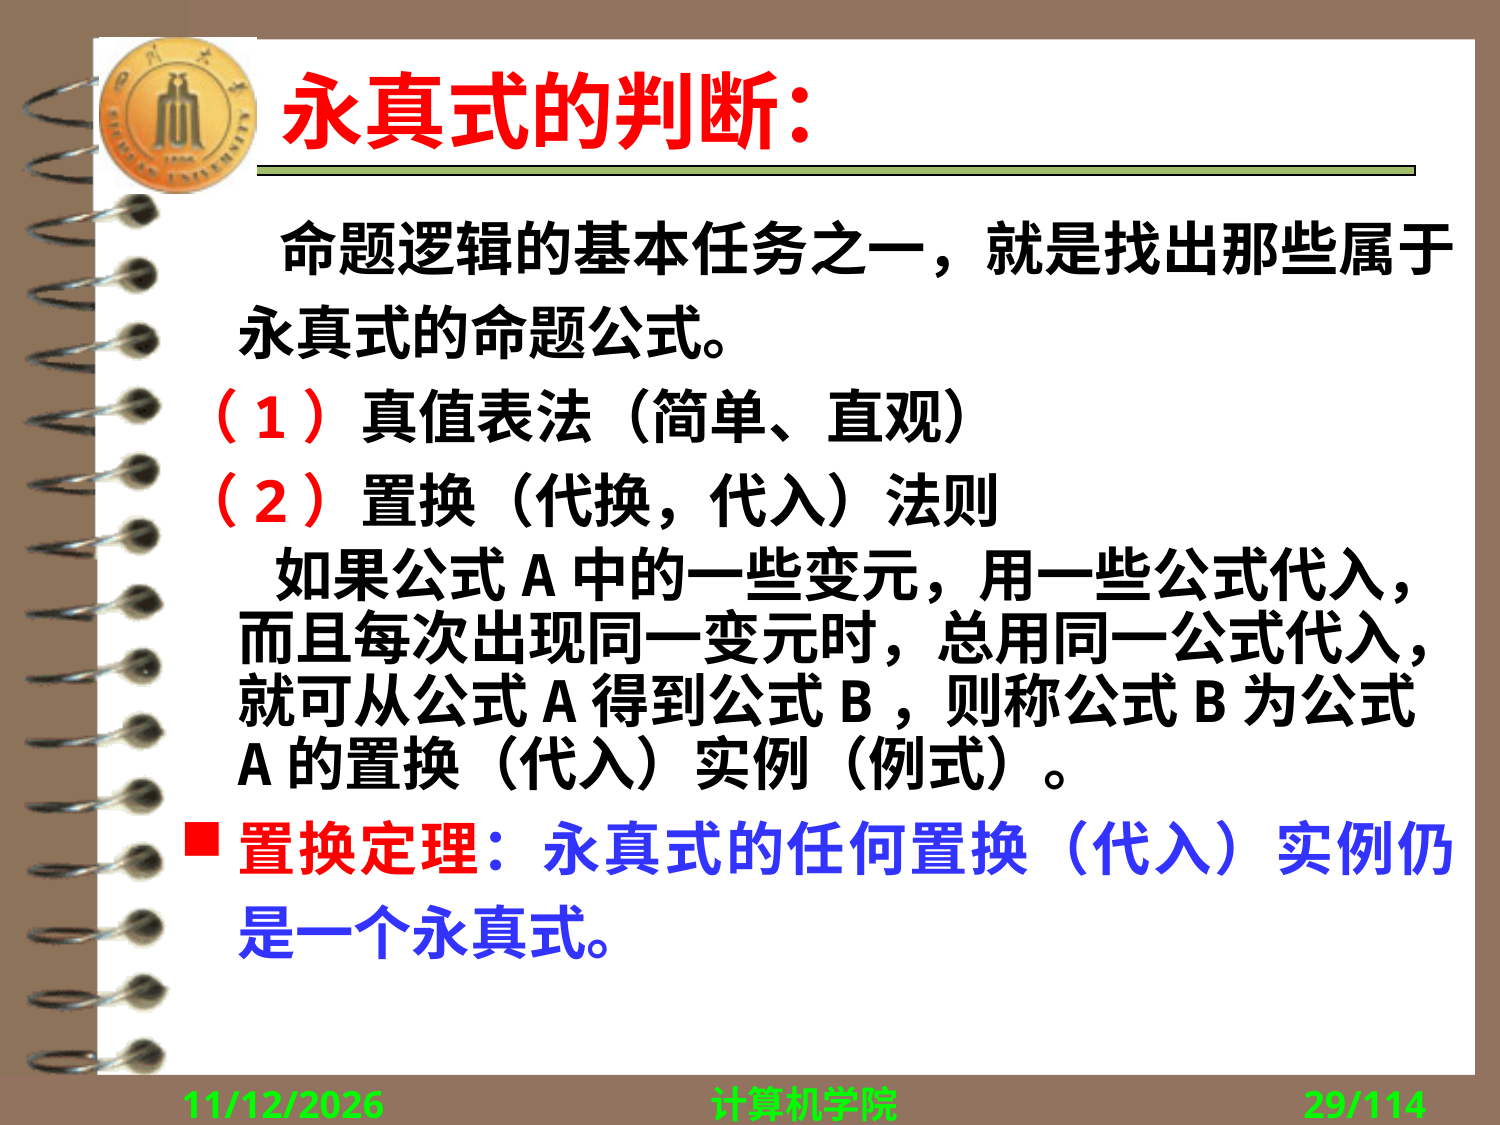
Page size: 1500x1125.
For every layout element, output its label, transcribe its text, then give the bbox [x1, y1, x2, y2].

picture [0, 0, 257, 1075]
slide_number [166, 1073, 479, 1100]
title 永真式的判断： [265, 50, 1415, 168]
list 命题逻辑的基本任务之一，就是找出那些属于永真式的命题公式。 （1）真值表法（简单、直观） （2）置换（代换，代入）法则 如果公式A中的一些变元，用一些公式代入，而且每次出现同一变元时，总用同一公式代入，就可从公式A得到公式B，则称公式B为公式A的置换（代入）实例（例式）。 置换定理：永真式的任何置换（代入）实例仍是一个永真式。 [174, 192, 1463, 976]
slide_number 29/114 [1128, 1073, 1442, 1100]
footer 计算机学院 [479, 1073, 1128, 1100]
